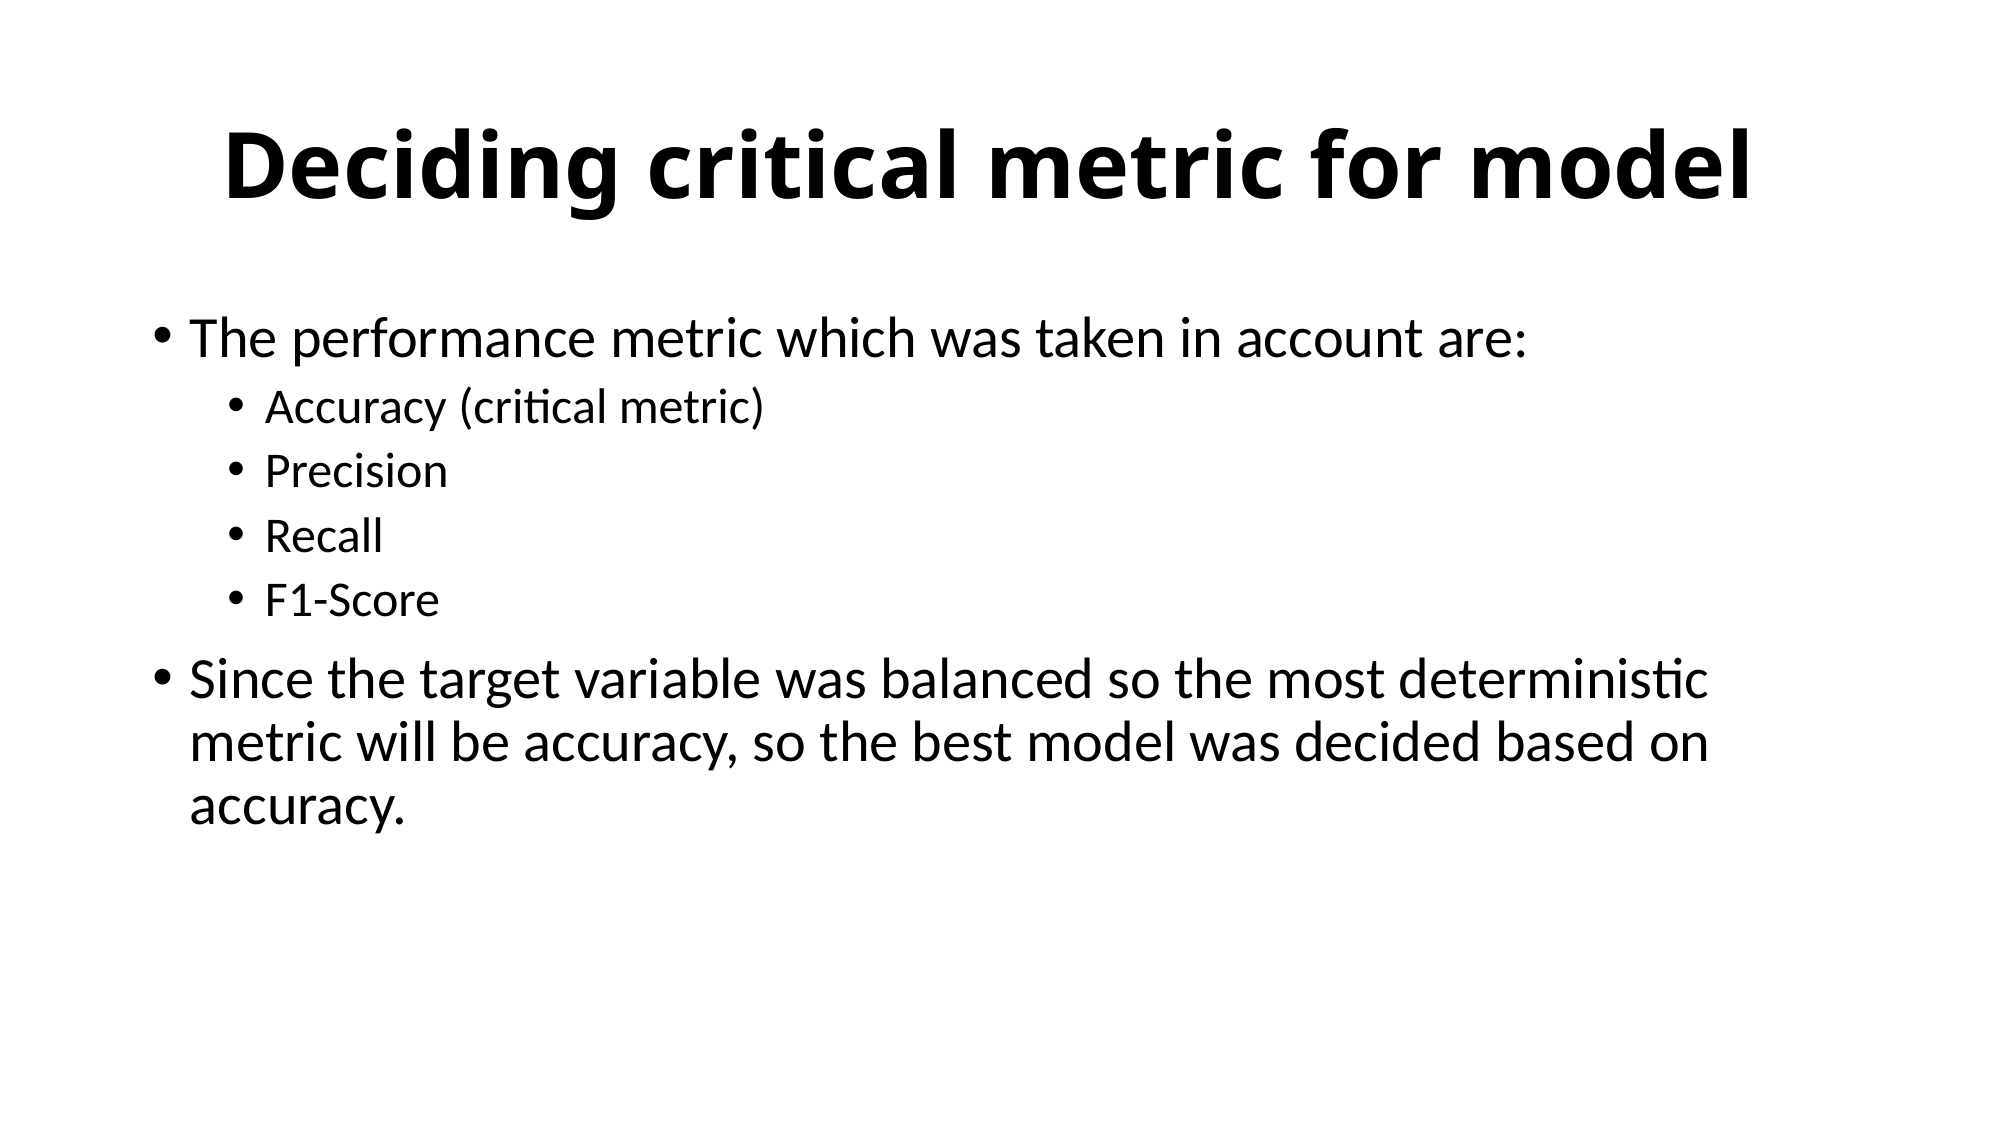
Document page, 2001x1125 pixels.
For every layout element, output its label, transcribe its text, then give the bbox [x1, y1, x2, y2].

title Deciding critical metric for model [137, 59, 1863, 278]
list The performance metric which was taken in account are: Accuracy (critical metric) Precision Recall F1-Score Since the target variable was balanced so the most deterministic metric will be accuracy, so the best model was decided based on accuracy. [137, 299, 1863, 1014]
